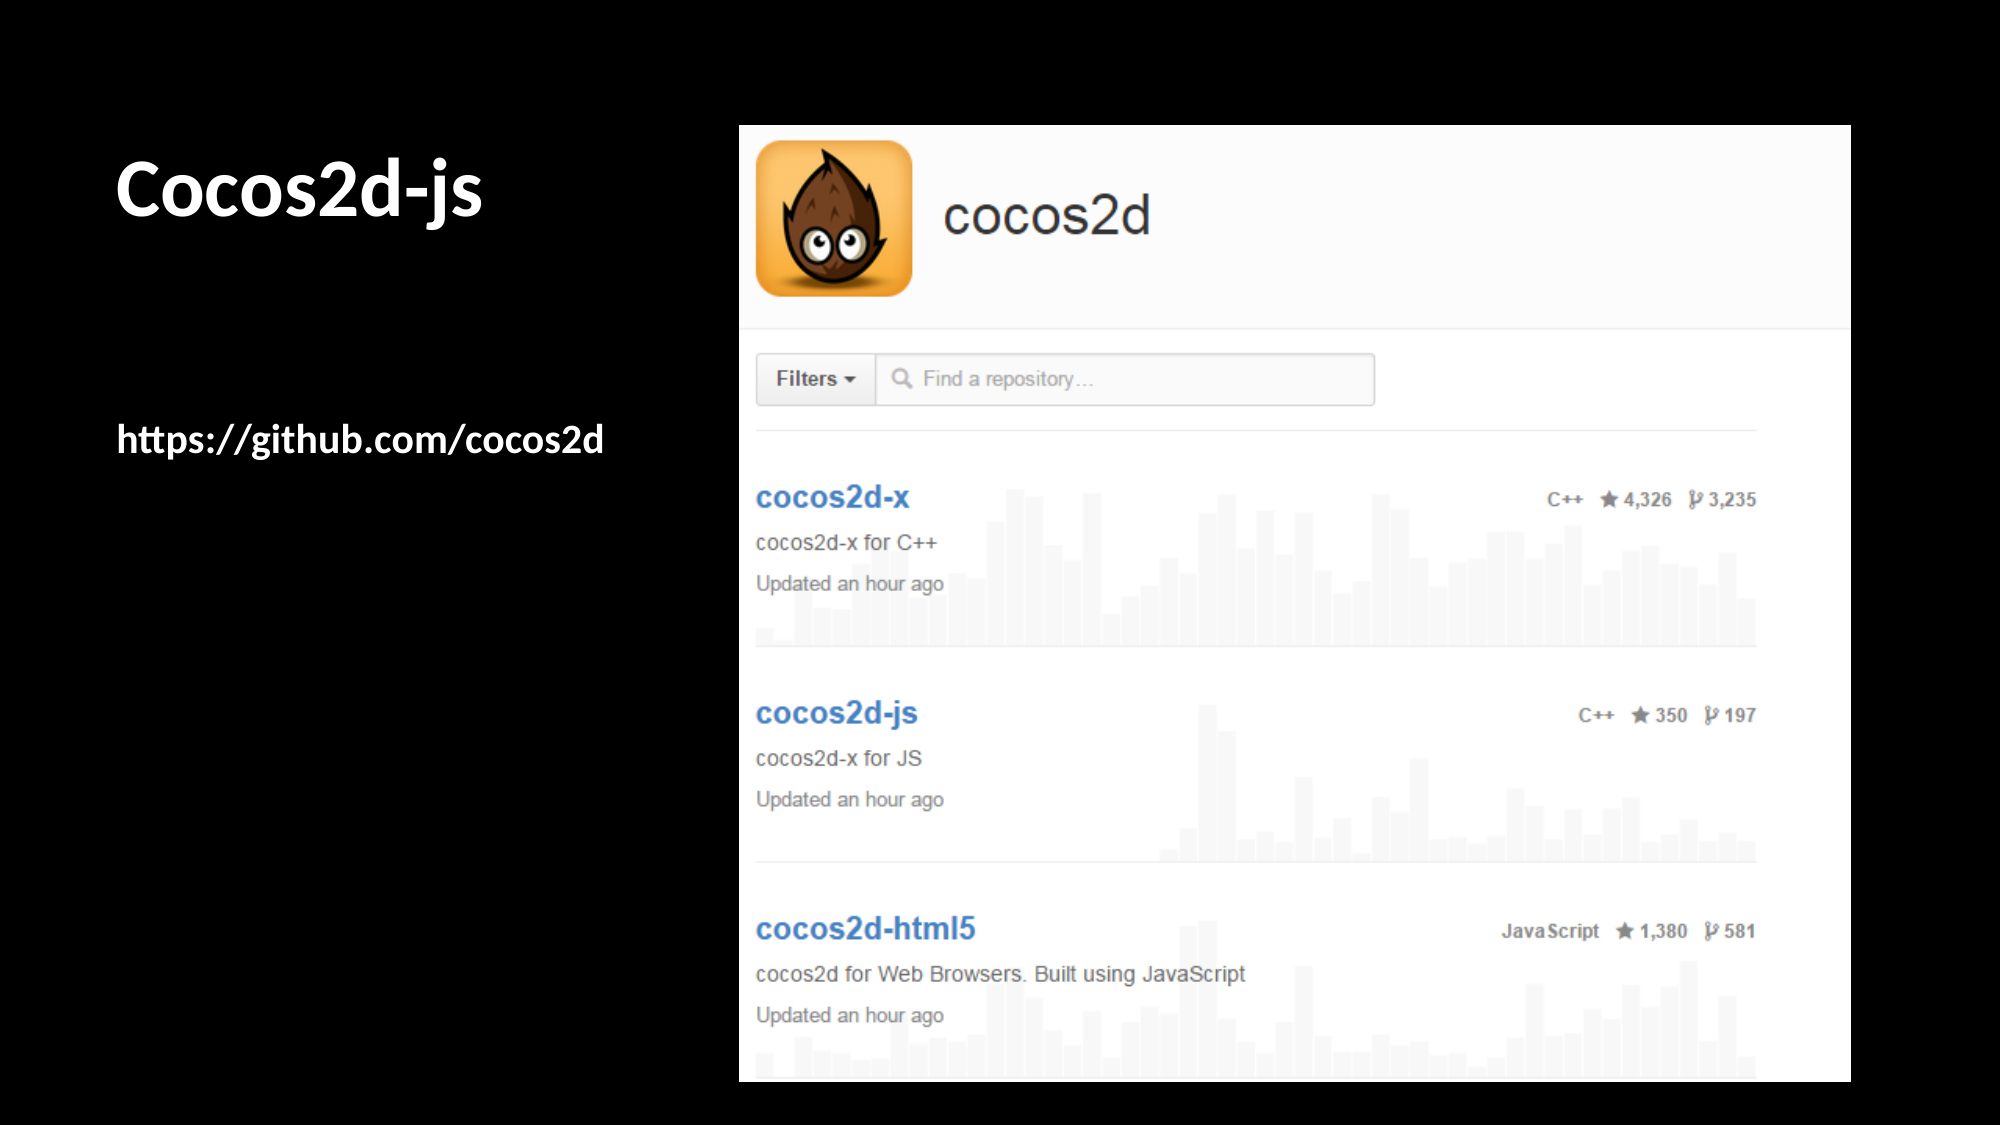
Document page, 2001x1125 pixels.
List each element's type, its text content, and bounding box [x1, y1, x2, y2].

text_box https://github.com/cocos2d [101, 404, 621, 520]
picture [739, 125, 1851, 1082]
text_box Cocos2d-js [101, 125, 500, 241]
